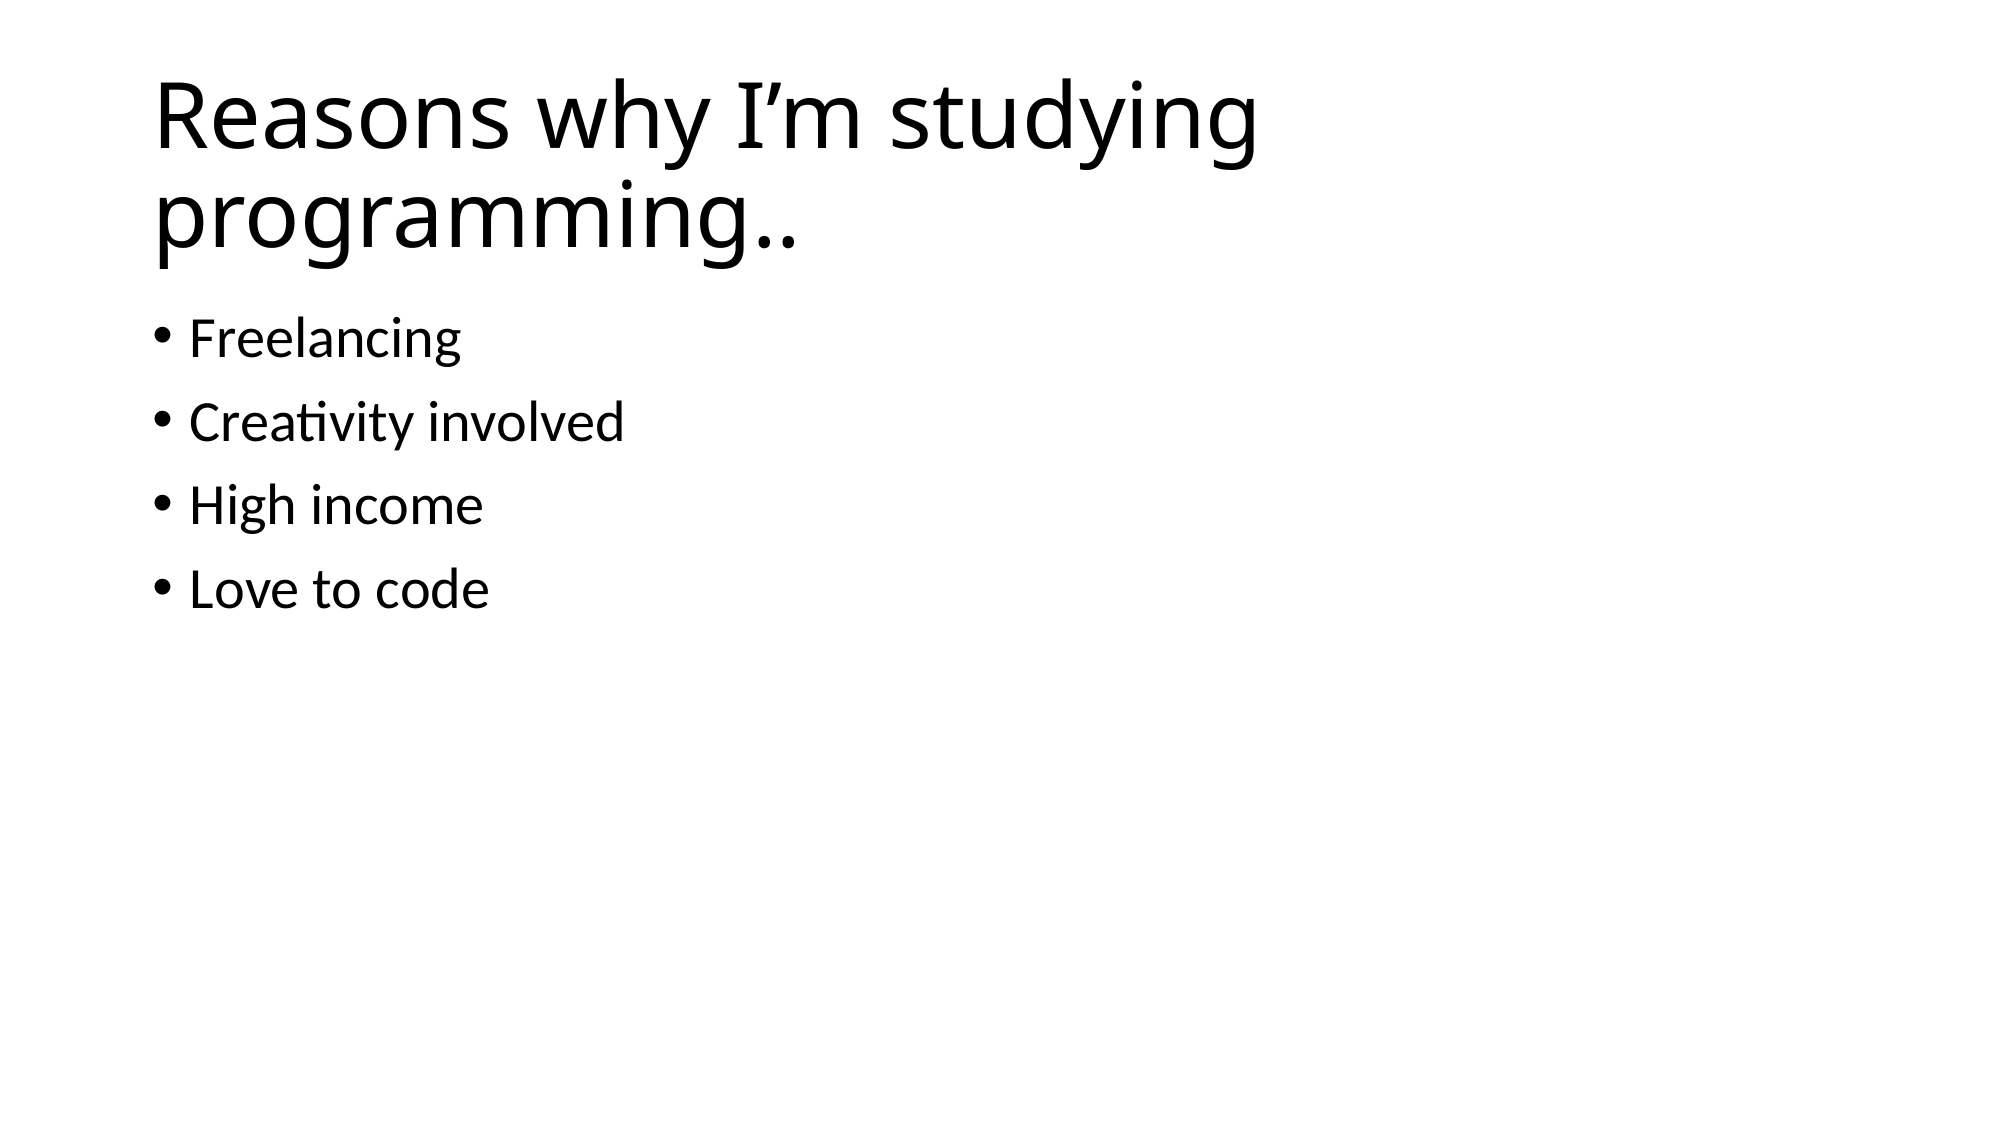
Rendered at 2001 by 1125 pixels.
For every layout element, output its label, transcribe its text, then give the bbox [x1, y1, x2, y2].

title Reasons why I’m studying programming.. [137, 59, 1863, 278]
list Freelancing Creativity involved High income Love to code [137, 299, 1863, 1014]
